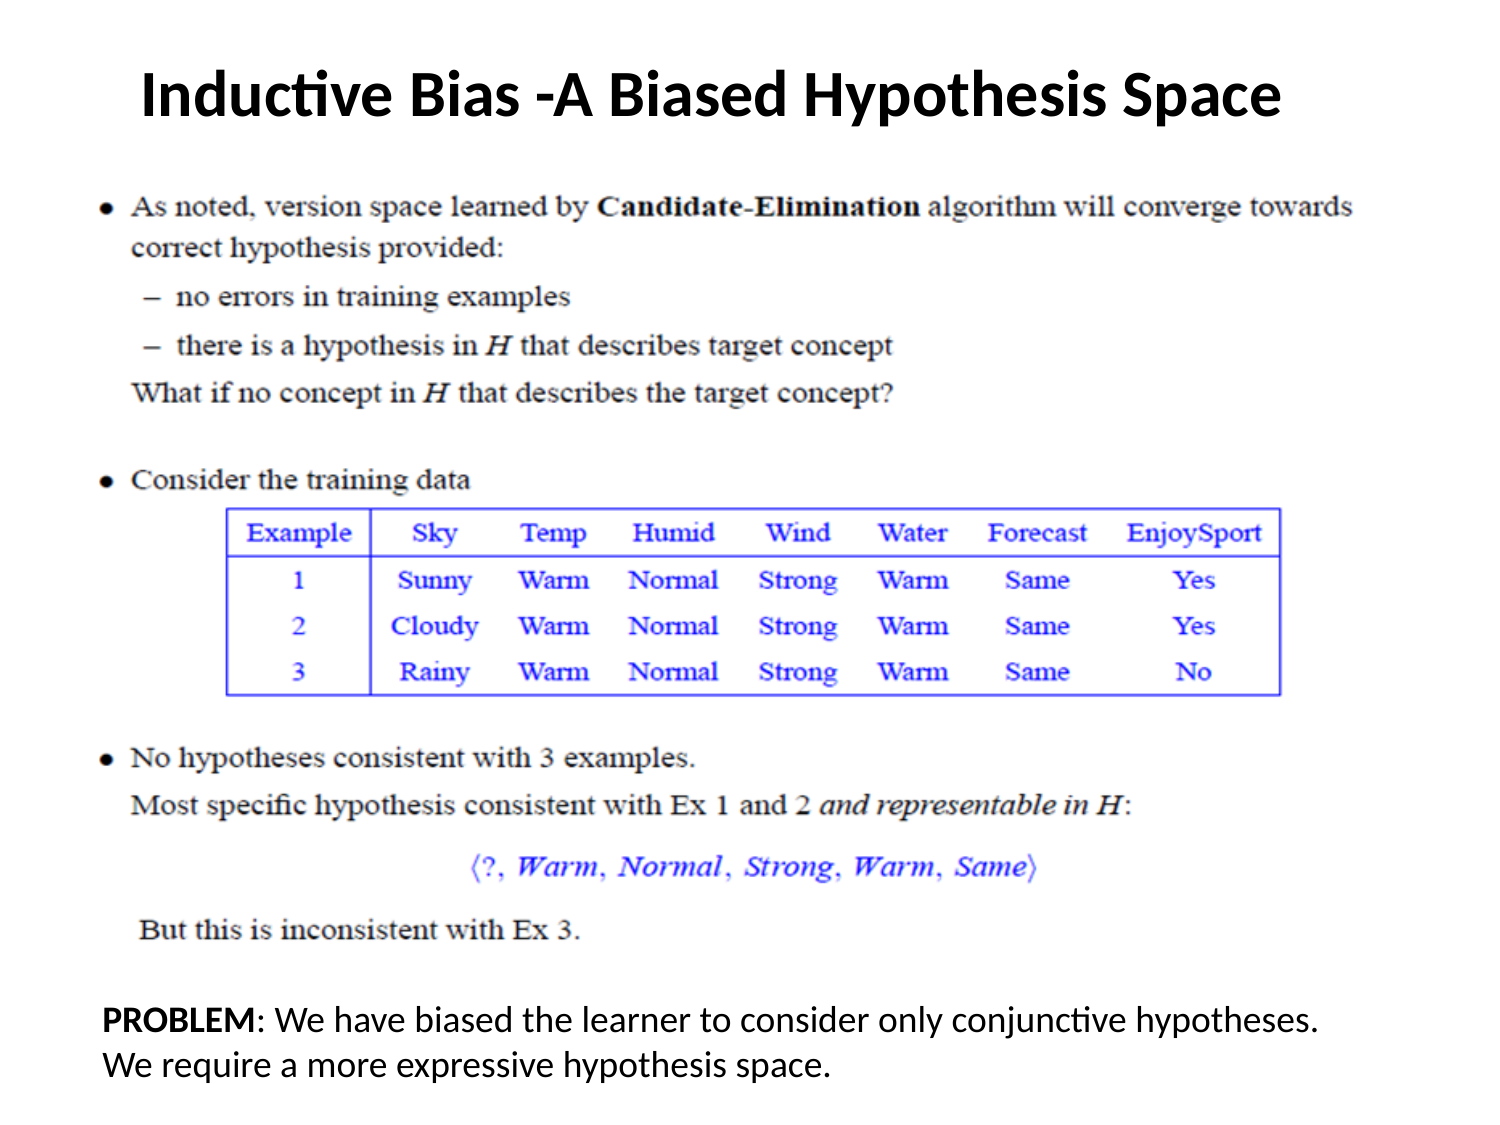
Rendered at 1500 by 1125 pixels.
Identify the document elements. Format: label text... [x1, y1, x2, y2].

title Inductive Bias -A Biased Hypothesis Space [62, 24, 1363, 155]
picture [99, 187, 1366, 949]
text_box PROBLEM: We have biased the learner to consider only conjunctive hypotheses. We require a more expressive hypothesis space. [87, 987, 1338, 1093]
